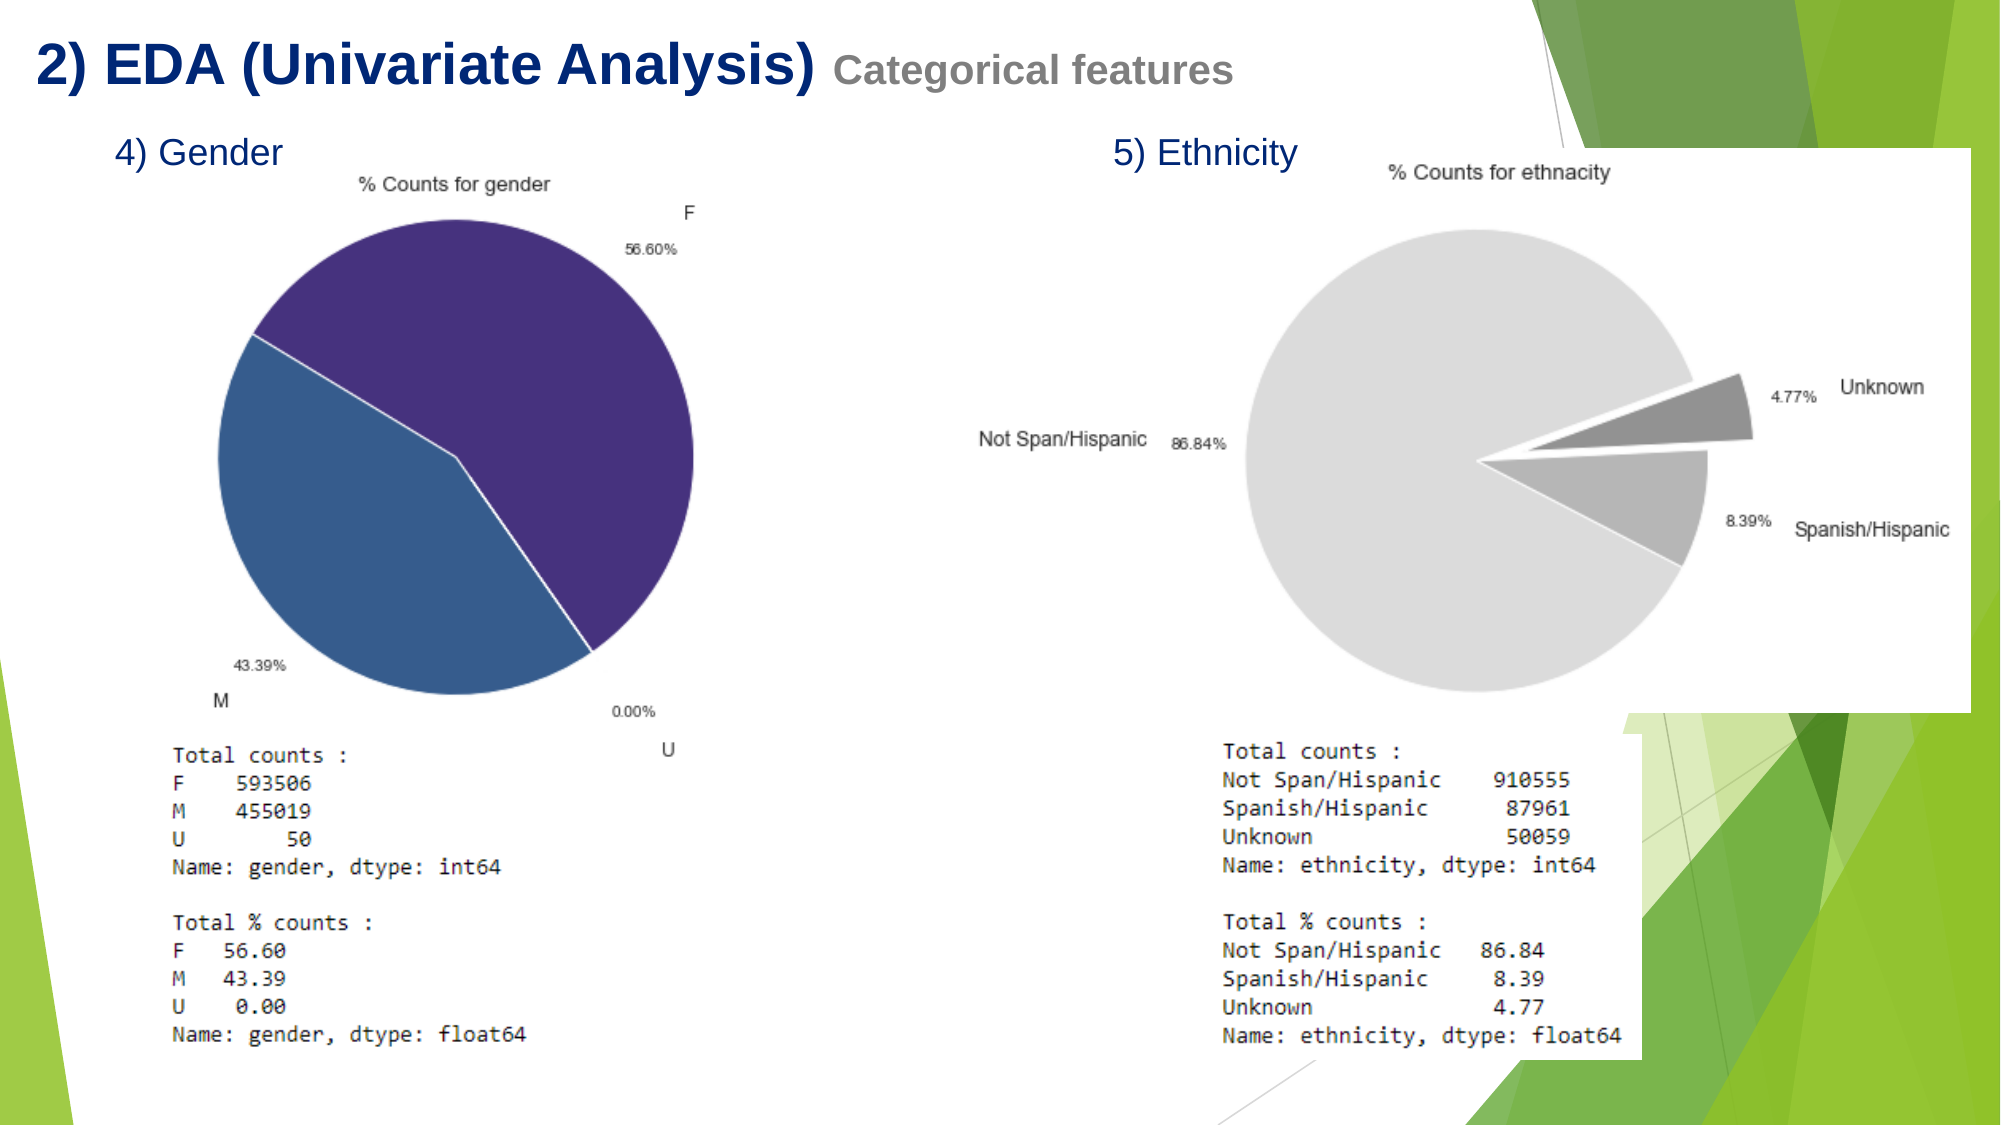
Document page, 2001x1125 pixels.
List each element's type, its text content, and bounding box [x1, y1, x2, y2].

picture [1207, 734, 1642, 1061]
picture [964, 147, 1971, 713]
text_box 2) EDA (Univariate Analysis) Categorical features [21, 19, 1593, 105]
text_box 4) Gender [99, 120, 1098, 181]
text_box 5) Ethnicity [1098, 120, 1588, 146]
picture [162, 165, 719, 1061]
